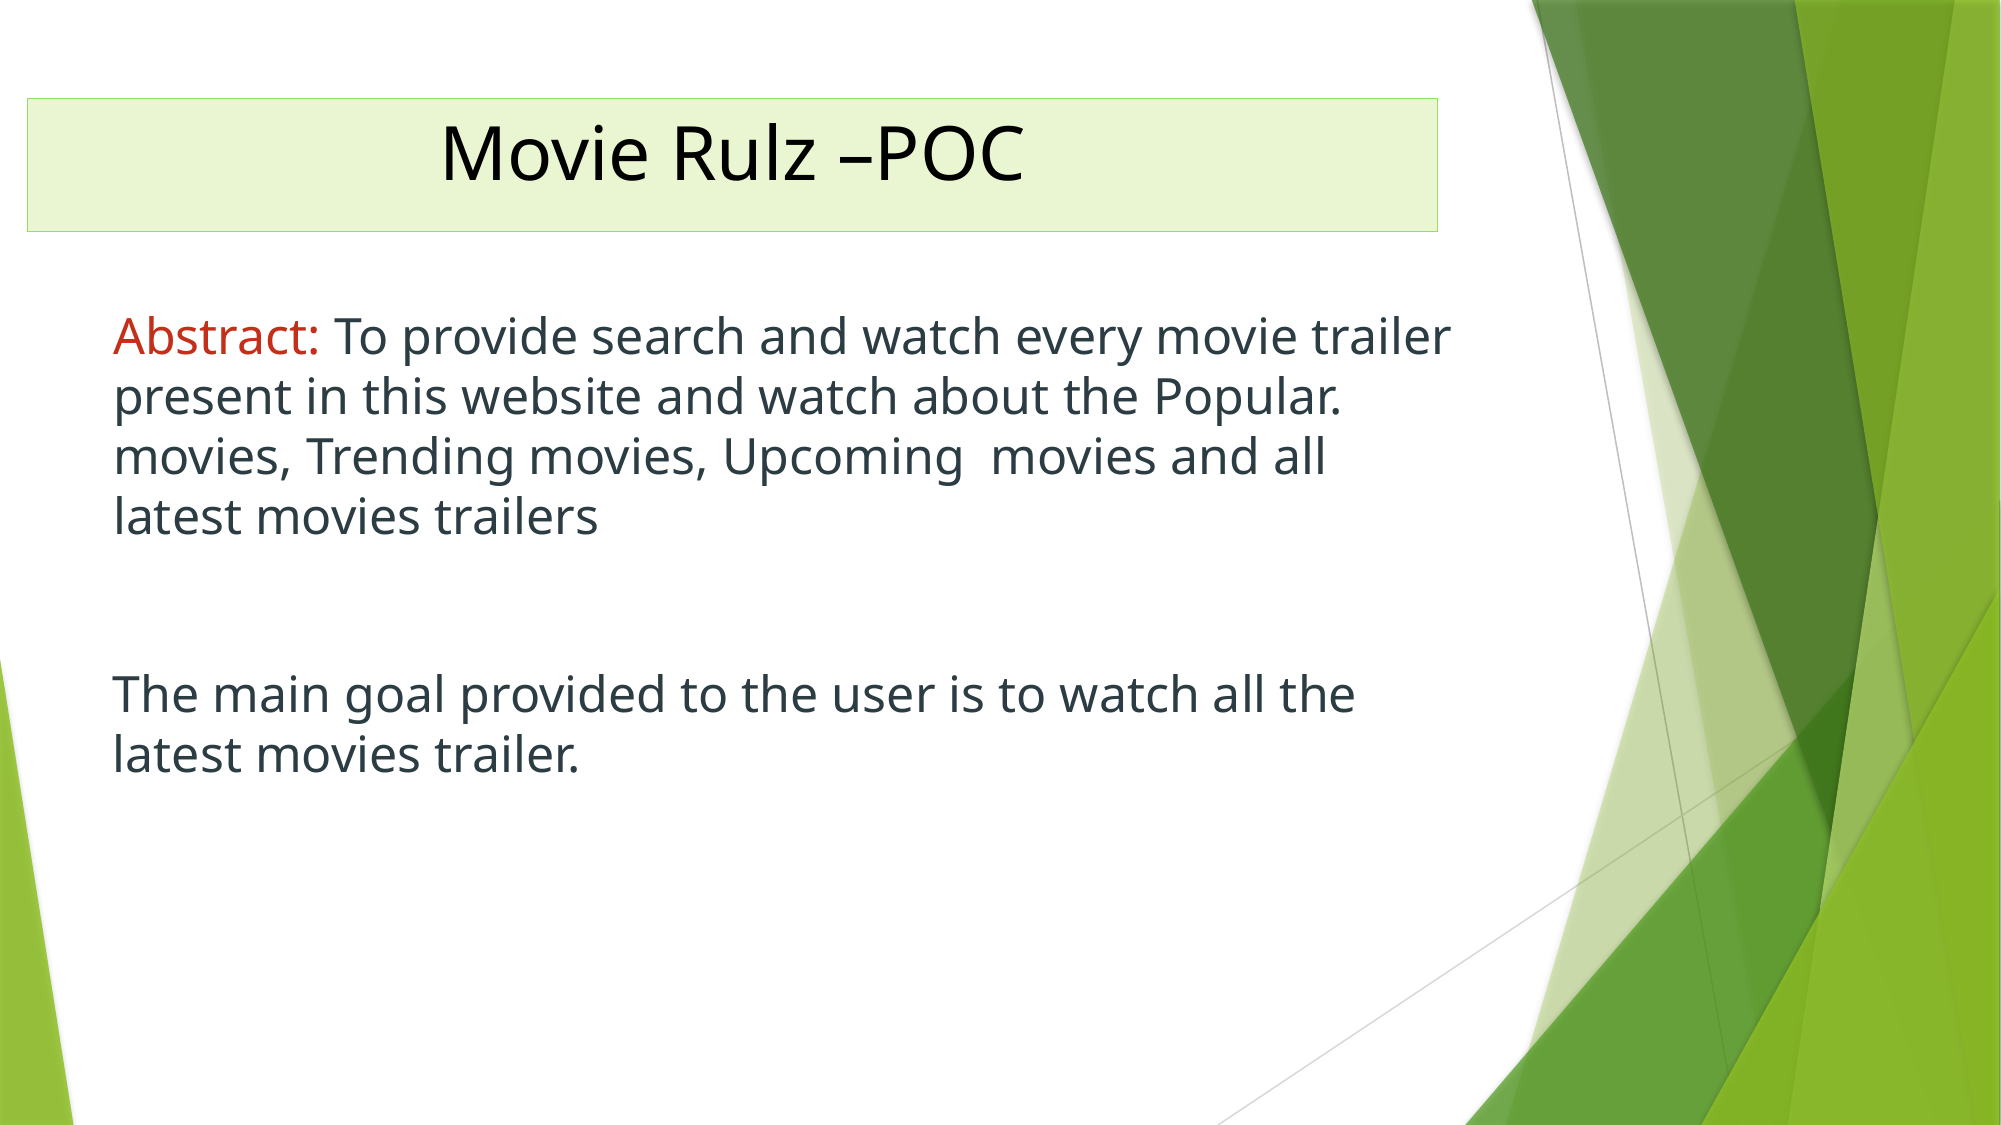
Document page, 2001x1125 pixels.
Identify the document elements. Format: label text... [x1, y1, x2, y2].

title Movie Rulz –POC [27, 98, 1438, 232]
text_box The main goal provided to the user is to watch all the latest movies trailer. [98, 654, 1509, 790]
list Abstract: To provide search and watch every movie trailer present in this website and watch about the Popular. movies, Trending movies, Upcoming movies and all latest movies trailers [98, 291, 1475, 553]
